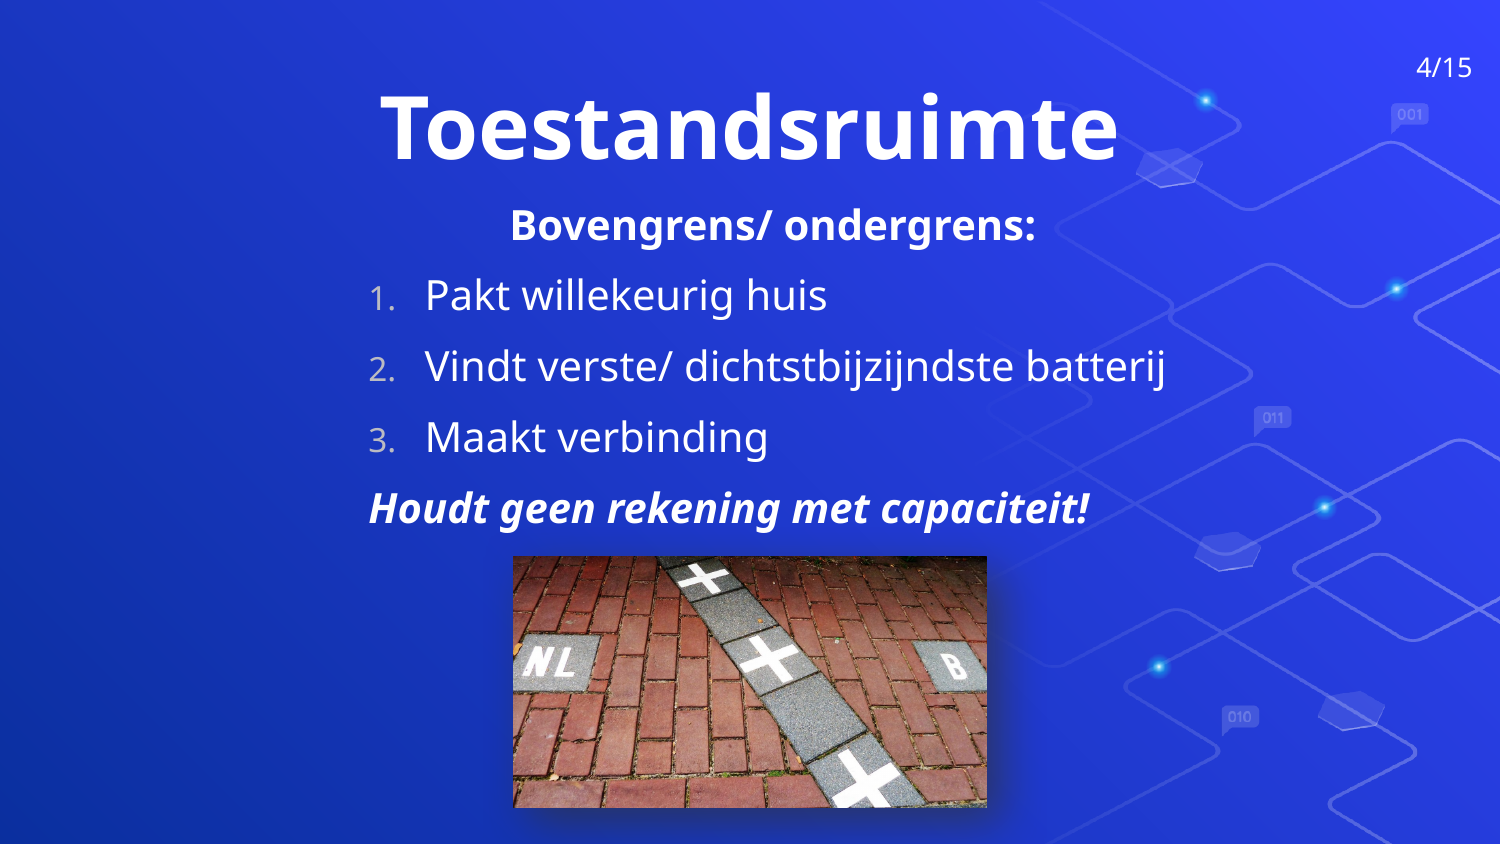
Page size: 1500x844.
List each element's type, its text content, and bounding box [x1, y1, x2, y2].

picture [0, 0, 1500, 844]
slide_number 4/15 [1382, 34, 1473, 99]
title Toestandsruimte [256, 36, 1244, 177]
text_box Bovengrens/ ondergrens: Pakt willekeurig huis Vindt verste/ dichtstbijzijndste batterij Maakt verbinding Houdt geen rekening met capaciteit! [353, 190, 1193, 540]
